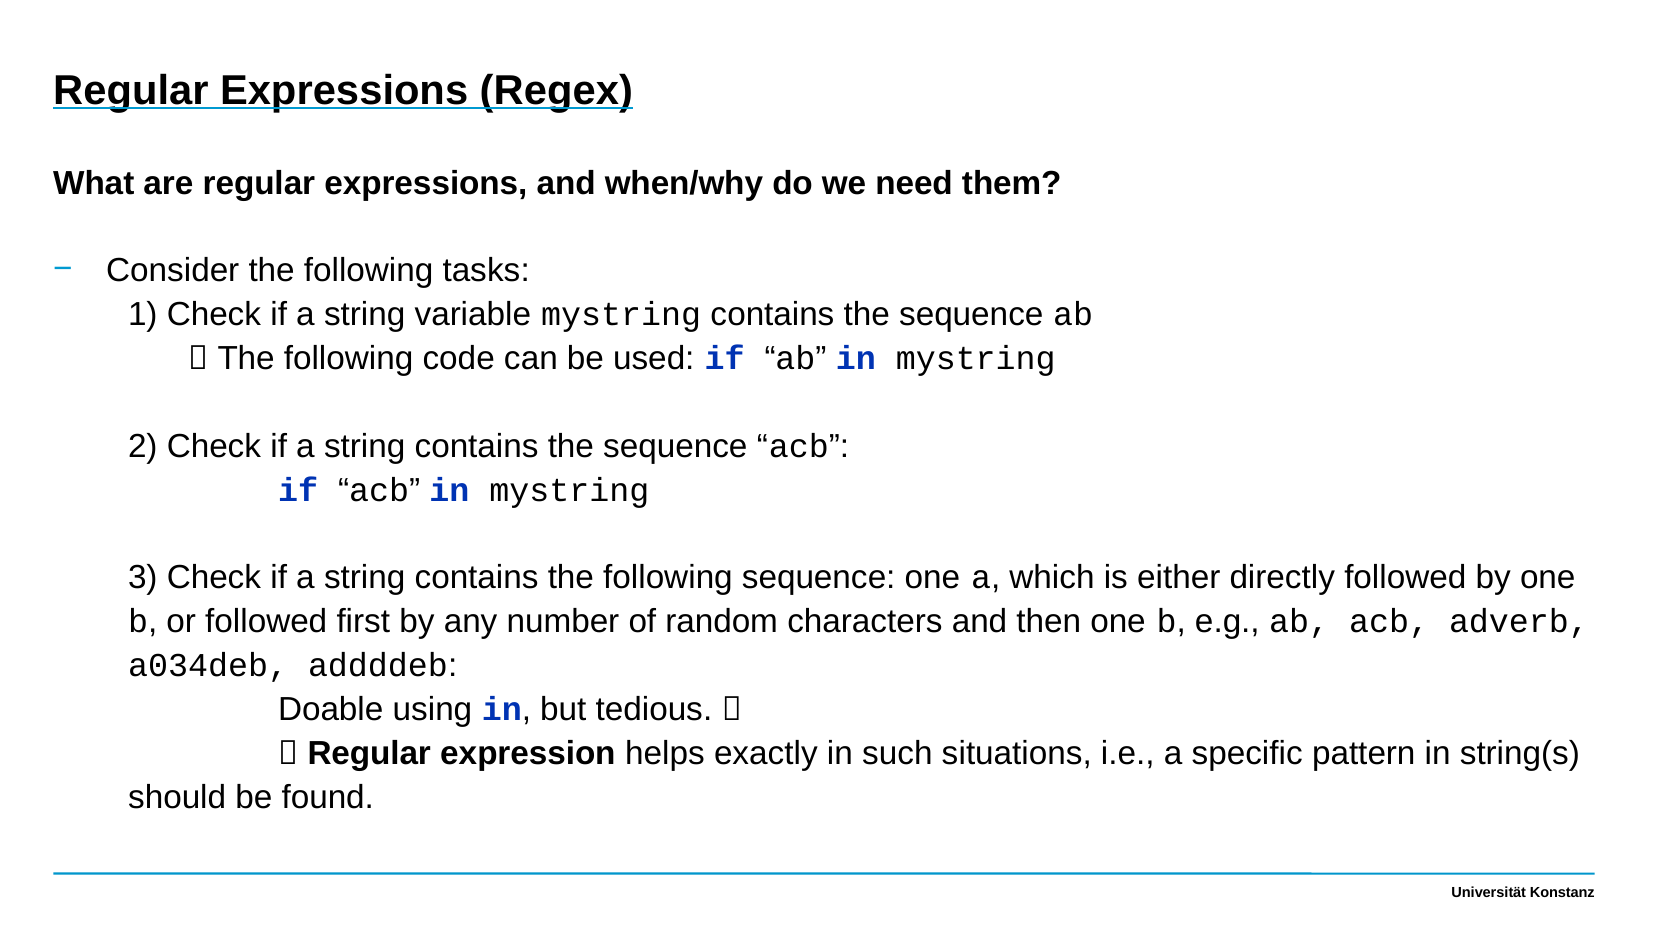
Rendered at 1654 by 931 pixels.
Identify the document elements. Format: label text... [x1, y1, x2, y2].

text_box What are regular expressions, and when/why do we need them? Consider the following tasks: 1) Check if a string variable mystring contains the sequence ab  The following code can be used: if “ab” in mystring 2) Check if a string contains the sequence “acb”: if “acb” in mystring 3) Check if a string contains the following sequence: one a, which is either directly followed by one b, or followed first by any number of random characters and then one b, e.g., ab, acb, adverb, a034deb, addddeb: Doable using in, but tedious.   Regular expression helps exactly in such situations, i.e., a specific pattern in string(s) should be found. [53, 156, 1590, 771]
text_box Regular Expressions (Regex) [53, 66, 1093, 156]
